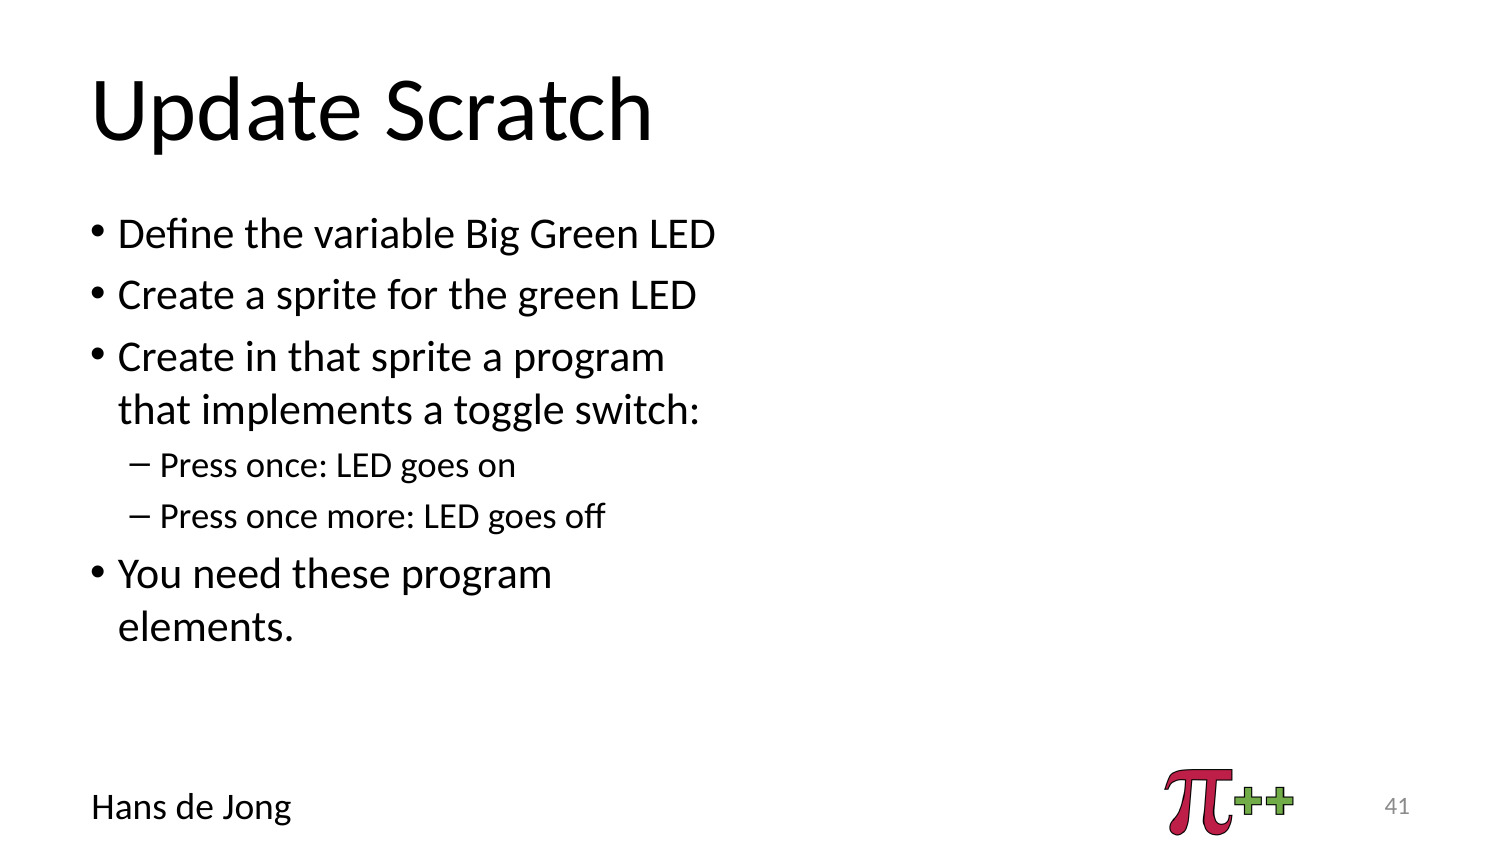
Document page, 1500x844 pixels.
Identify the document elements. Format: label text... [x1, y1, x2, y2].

title Update Scratch [75, 33, 1425, 175]
picture [1163, 768, 1294, 836]
slide_number 41 [1340, 782, 1425, 827]
list Define the variable Big Green LED Create a sprite for the green LED Create in that sprite a program that implements a toggle switch: Press once: LED goes on Press once more: LED goes off You need these program elements. [75, 196, 739, 754]
